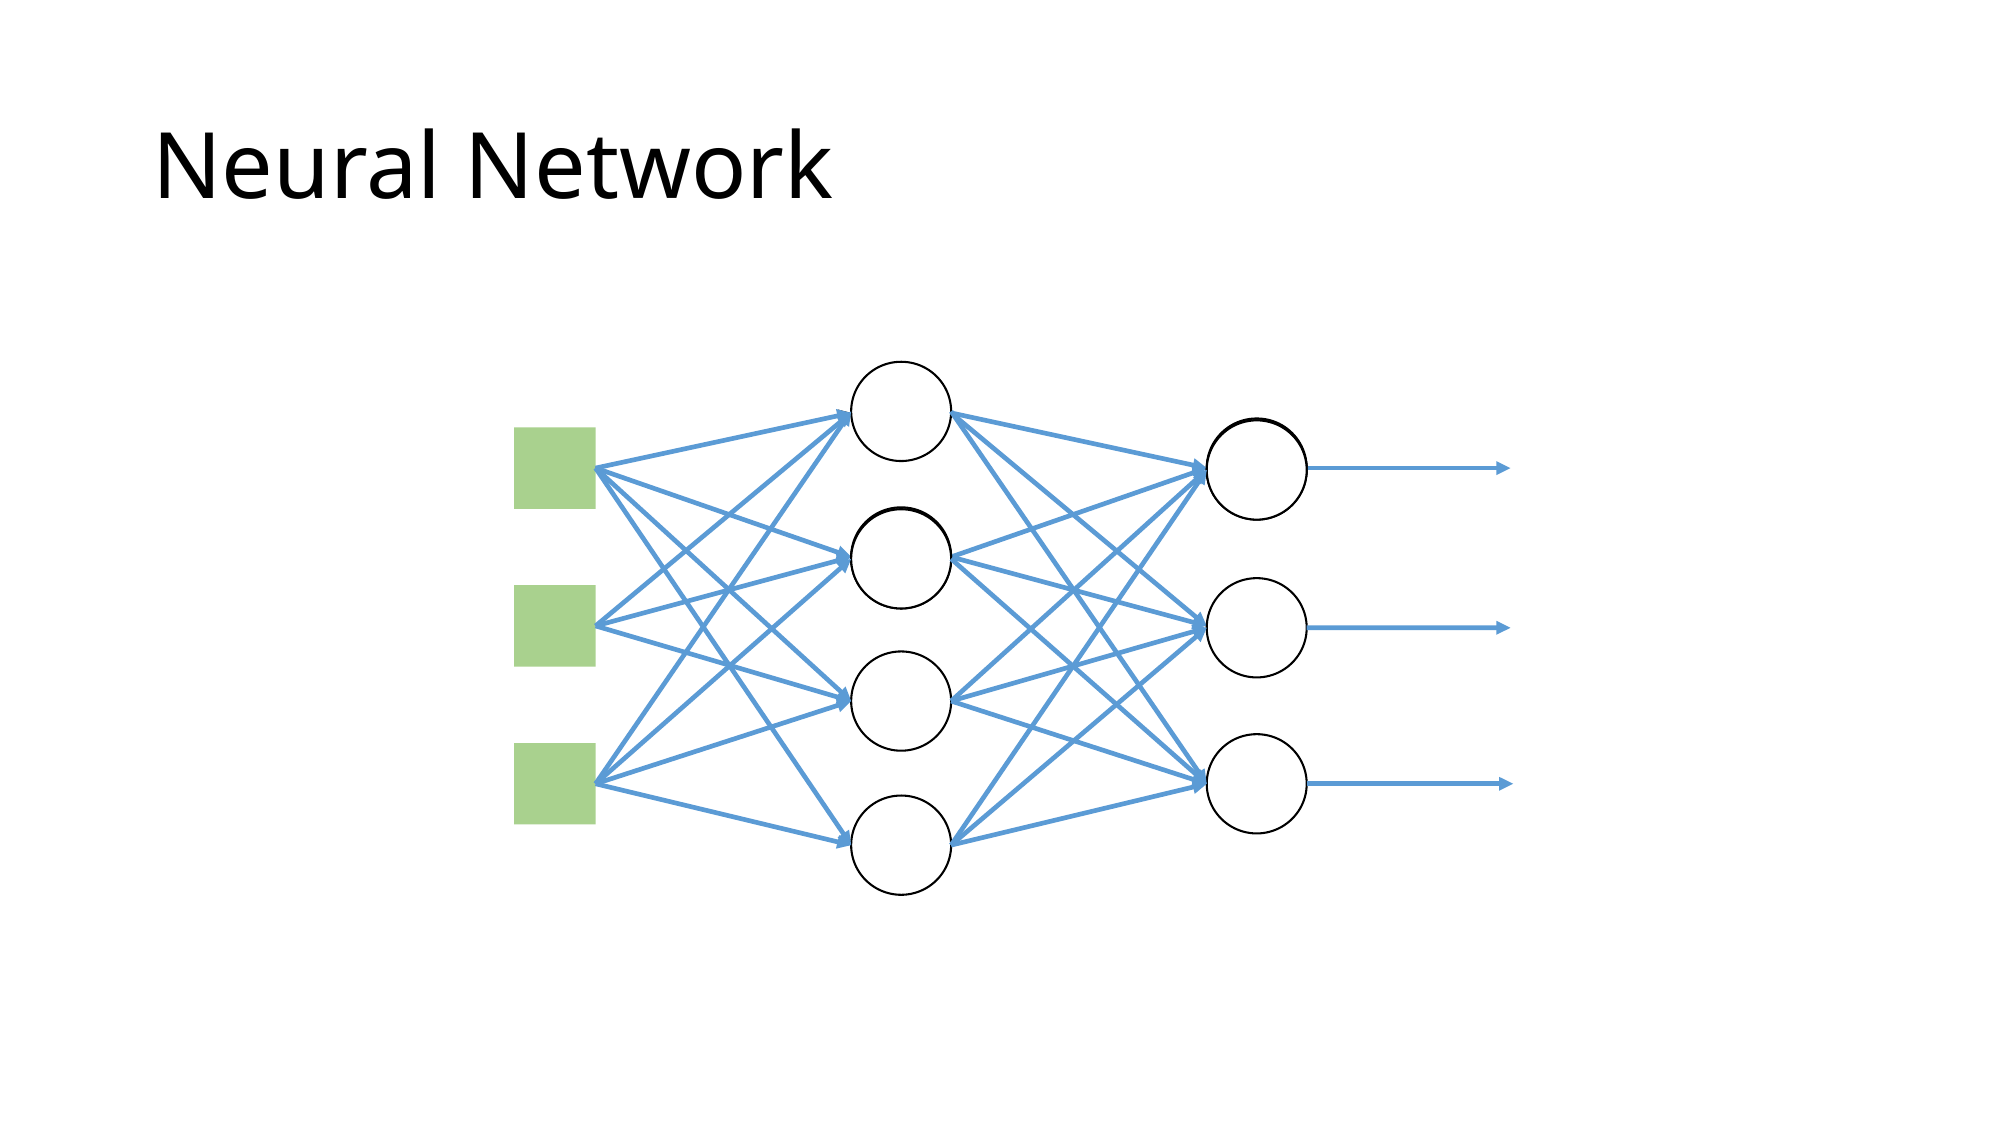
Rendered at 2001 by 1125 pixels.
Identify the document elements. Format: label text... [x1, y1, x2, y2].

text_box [514, 361, 1514, 895]
text_box Neural Network [137, 111, 1863, 278]
